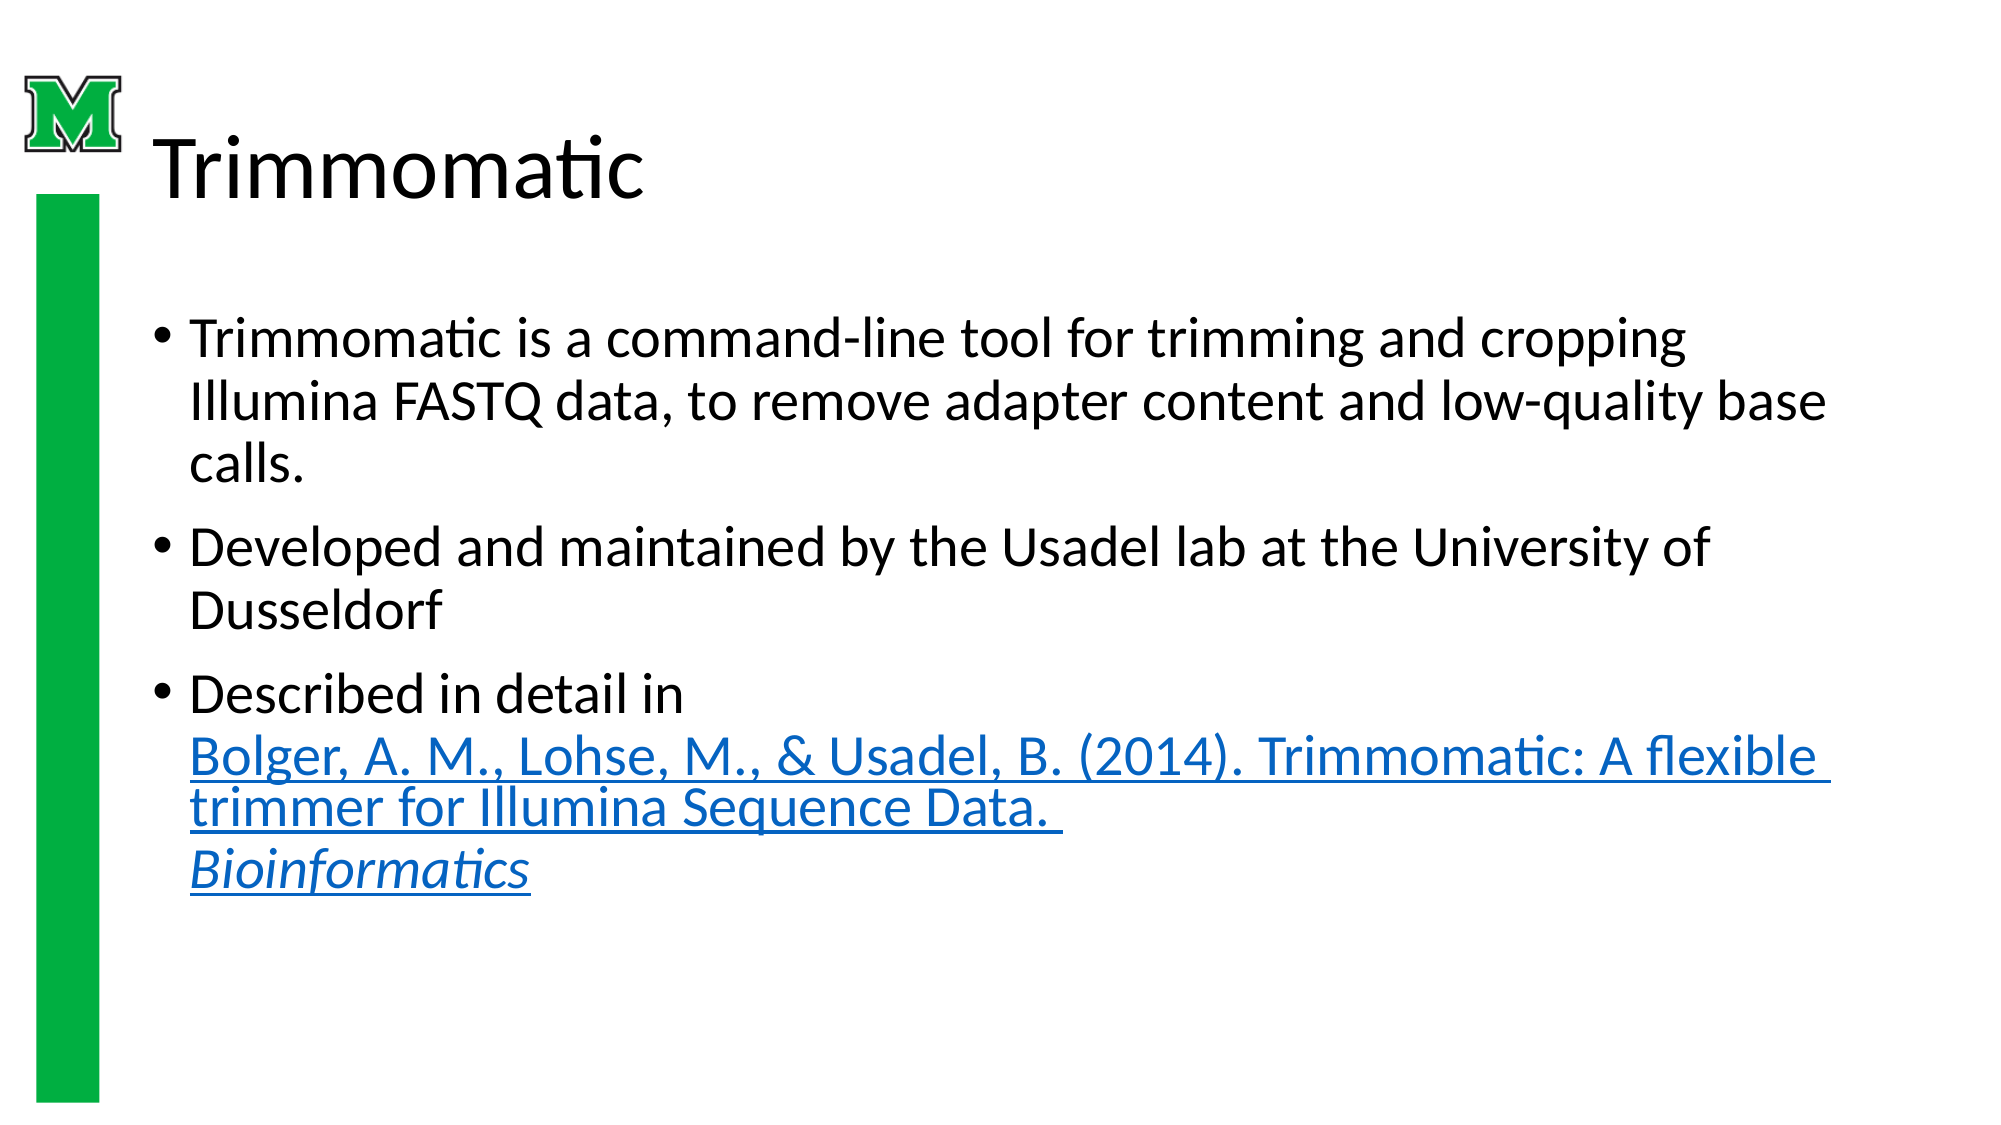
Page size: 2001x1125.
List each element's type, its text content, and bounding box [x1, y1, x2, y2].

picture [20, 59, 124, 169]
list Trimmomatic is a command-line tool for trimming and cropping Illumina FASTQ data, to remove adapter content and low-quality base calls. Developed and maintained by the Usadel lab at the University of Dusseldorf Described in detail in Bolger, A. M., Lohse, M., & Usadel, B. (2014). Trimmomatic: A flexible trimmer for Illumina Sequence Data. Bioinformatics [137, 299, 1863, 1014]
title Trimmomatic [137, 59, 1863, 278]
